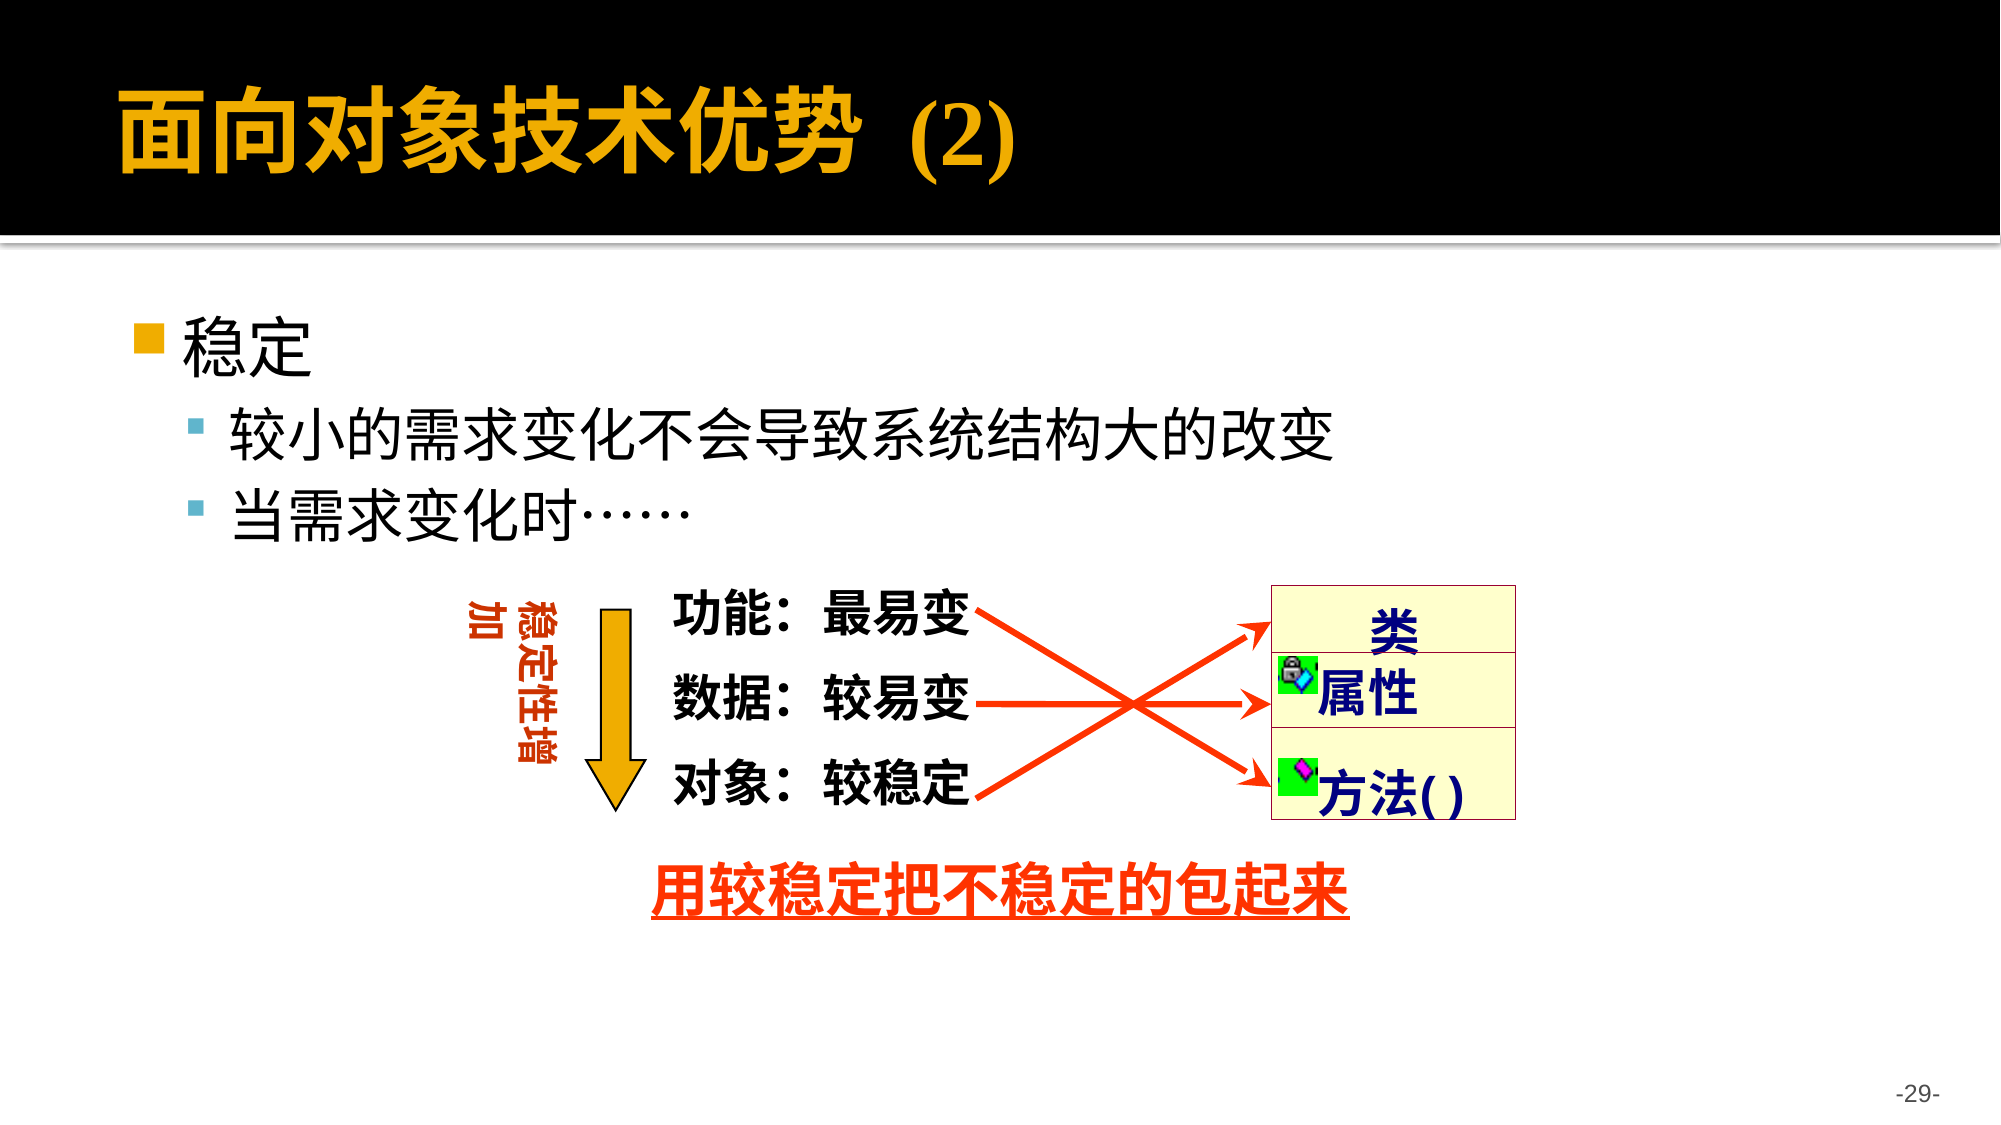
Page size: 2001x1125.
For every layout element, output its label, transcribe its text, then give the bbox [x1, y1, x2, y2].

picture [1259, 574, 1532, 834]
title 面向对象技术优势 (2) [99, 25, 1900, 231]
text_box 用较稳定把不稳定的包起来 [350, 846, 1650, 931]
list 稳定 较小的需求变化不会导致系统结构大的改变 当需求变化时…… [99, 291, 1900, 1050]
text_box 稳定性增加 [491, 585, 573, 811]
text_box 功能：最易变 数据：较易变 对象：较稳定 [657, 574, 1012, 819]
slide_number -29- [1794, 1062, 1955, 1108]
text_box [586, 609, 646, 811]
